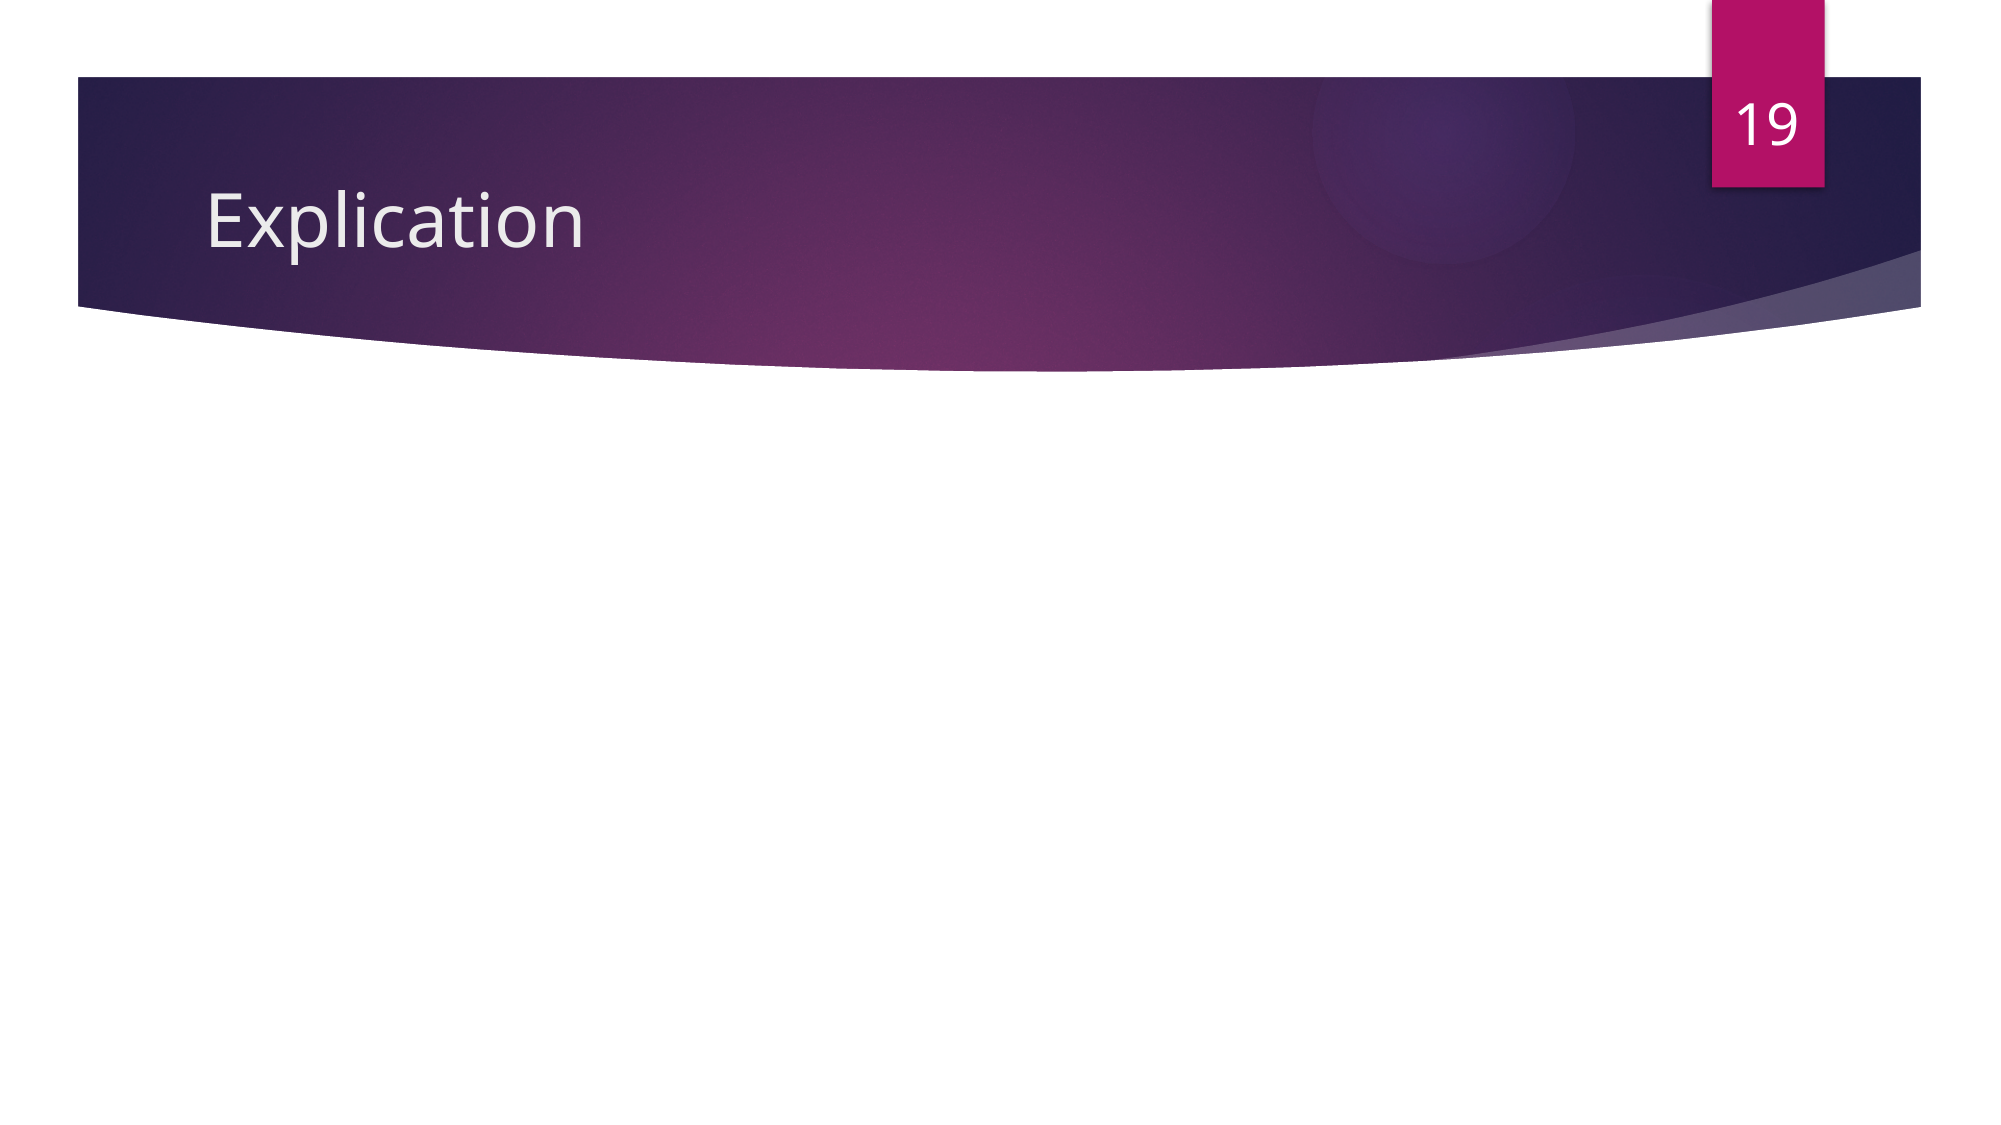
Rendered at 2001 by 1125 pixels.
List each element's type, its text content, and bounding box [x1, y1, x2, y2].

title Explication [189, 159, 1627, 276]
slide_number 19 [1698, 48, 1836, 175]
